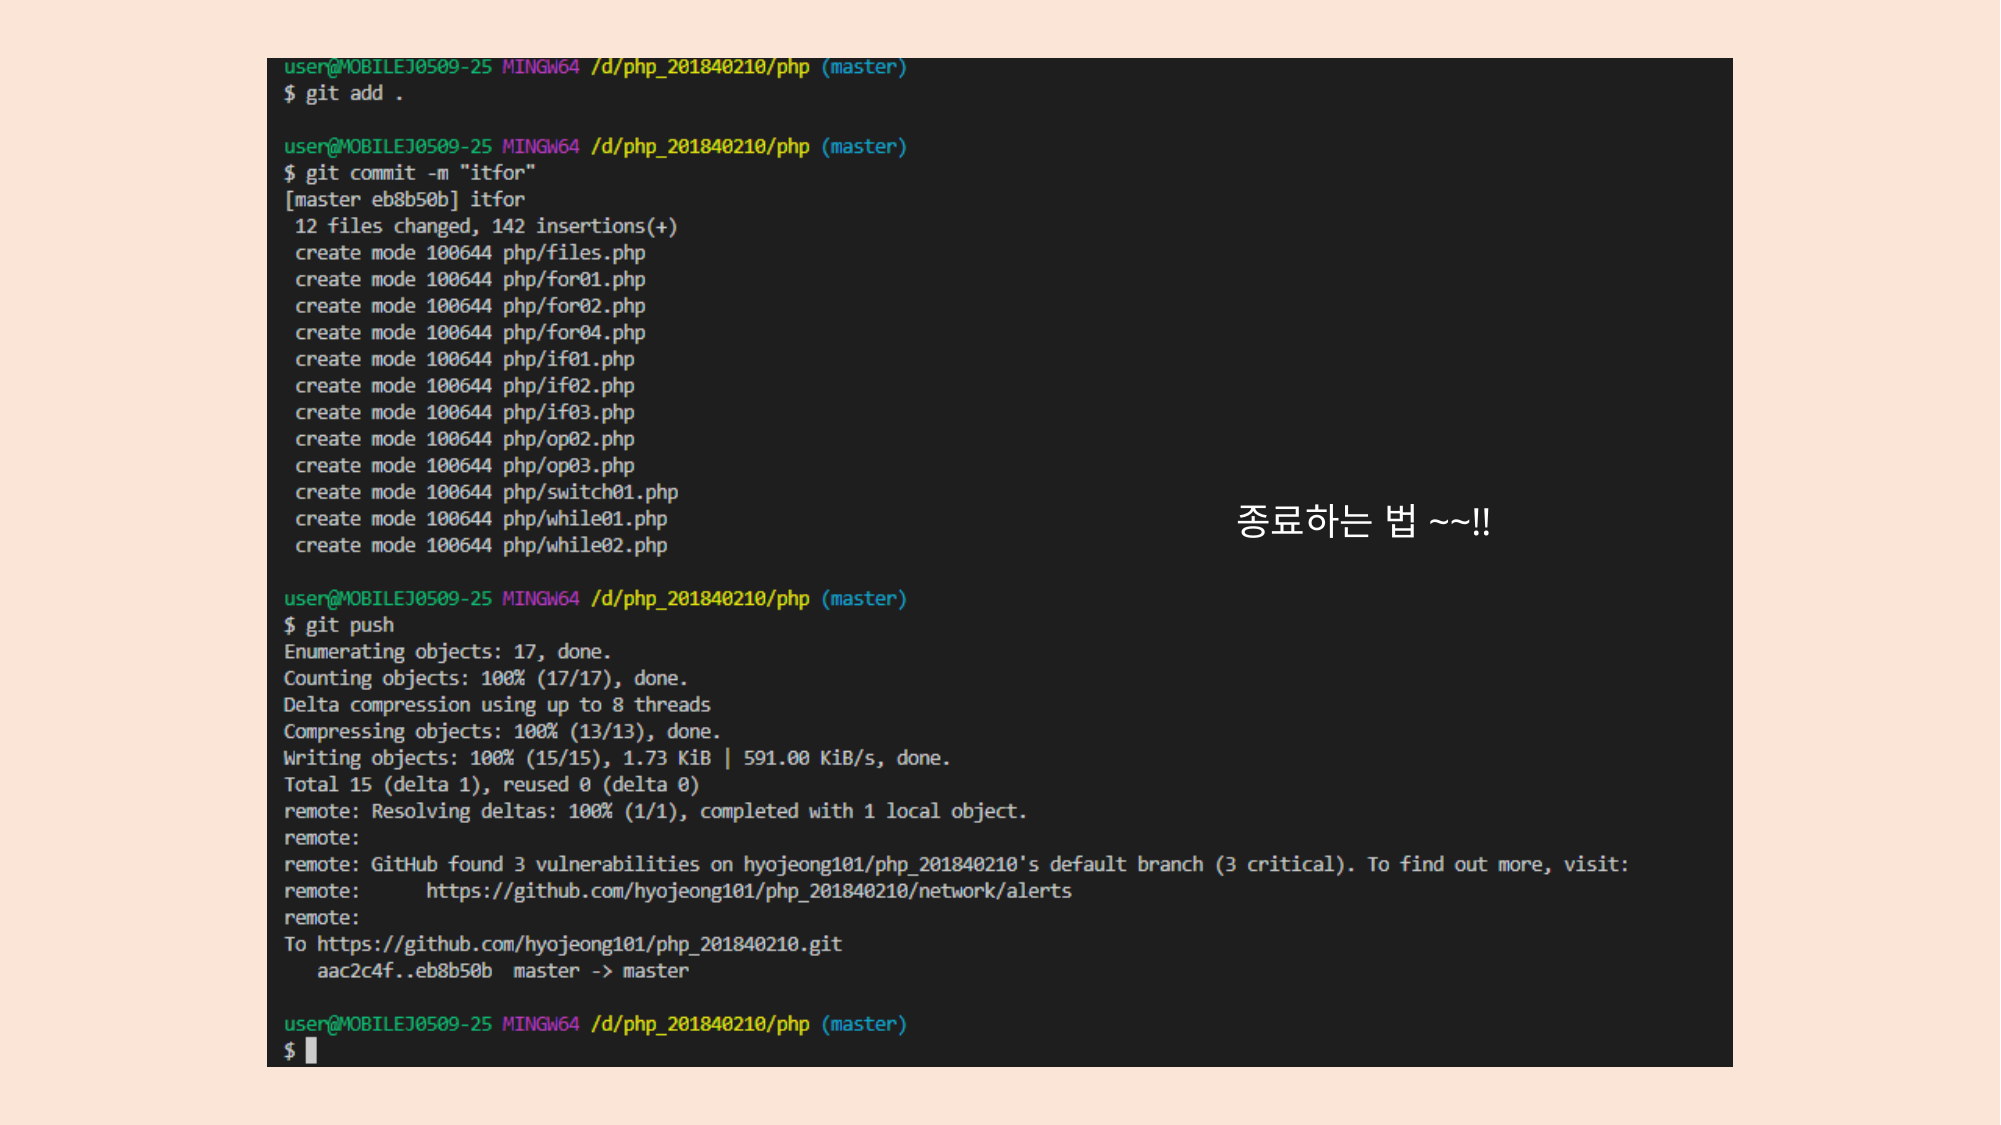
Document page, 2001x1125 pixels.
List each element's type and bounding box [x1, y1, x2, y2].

picture [267, 58, 1733, 1067]
